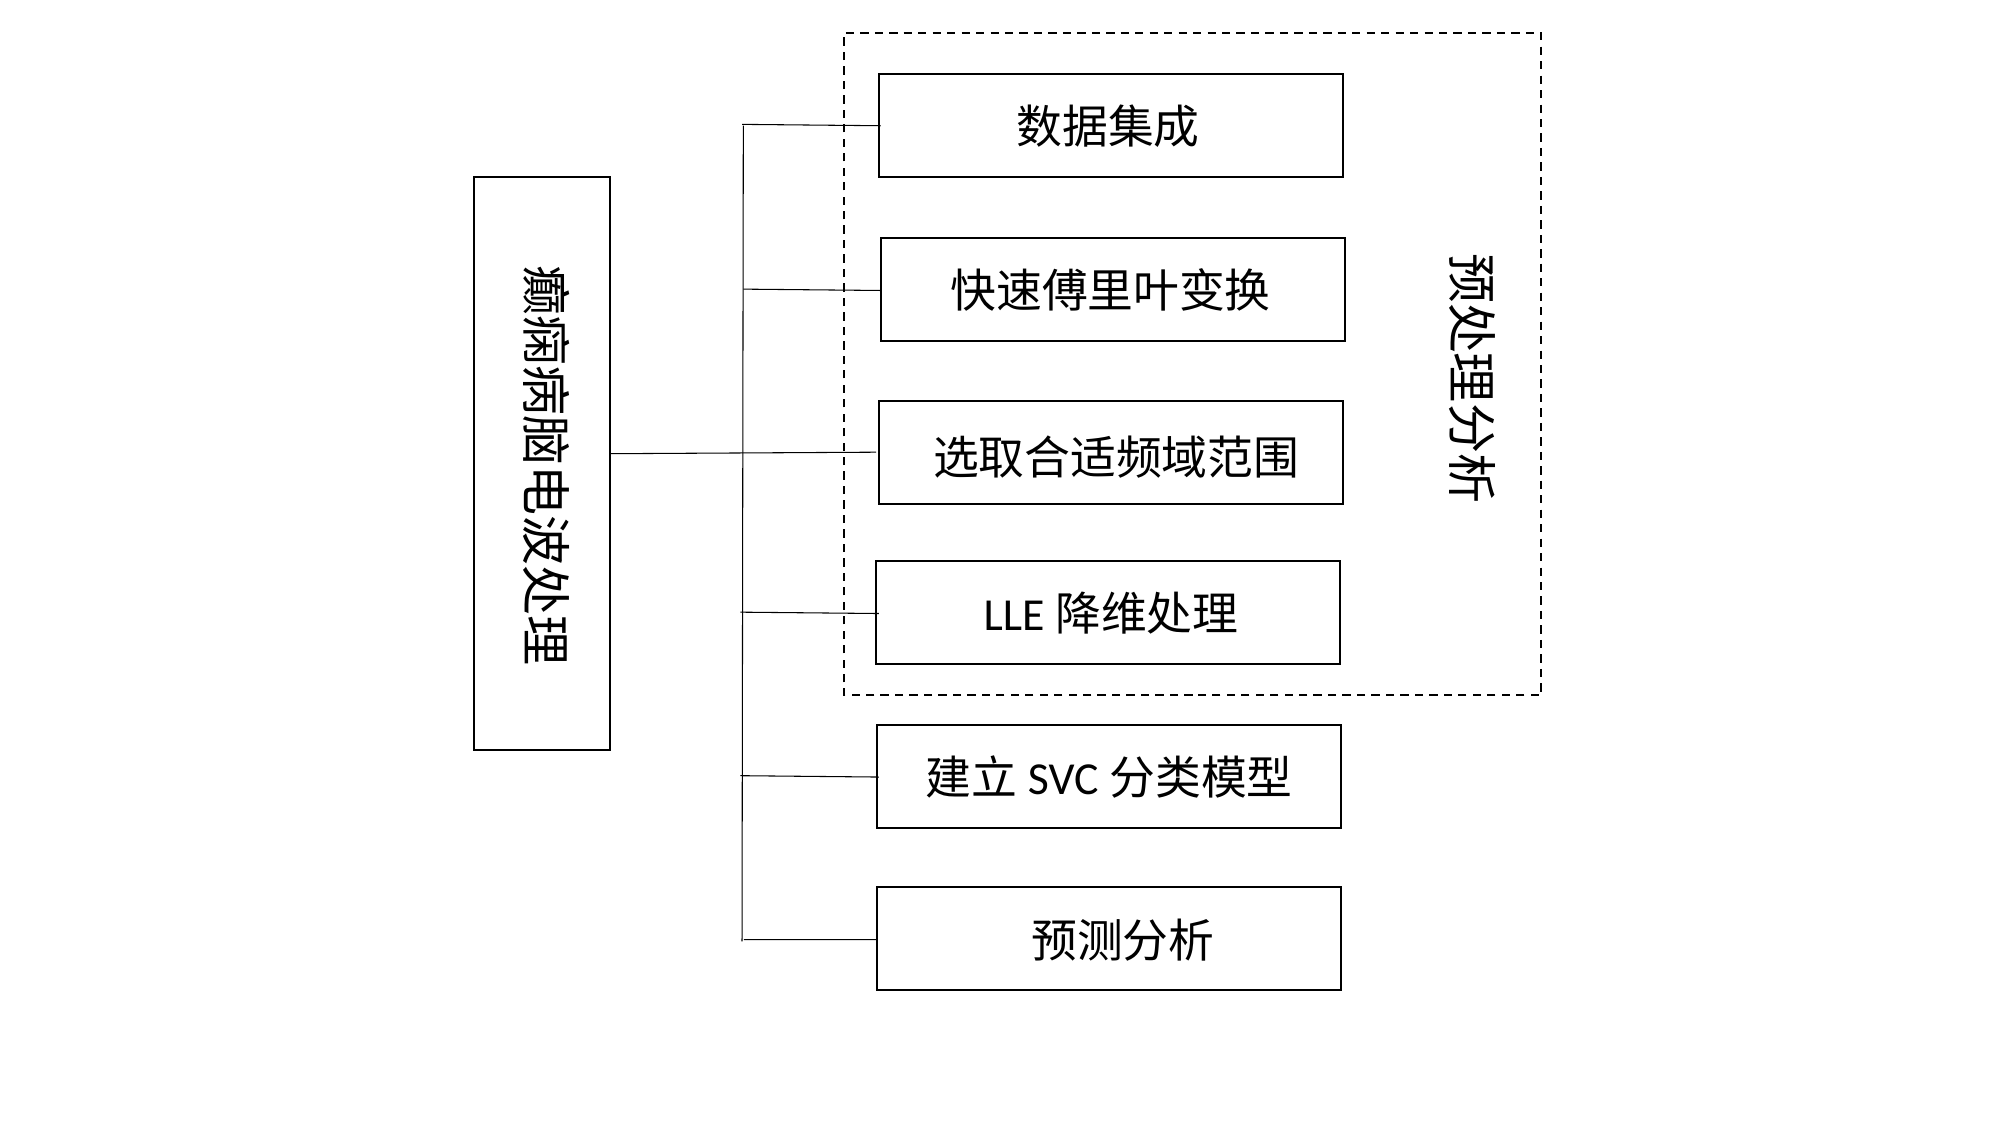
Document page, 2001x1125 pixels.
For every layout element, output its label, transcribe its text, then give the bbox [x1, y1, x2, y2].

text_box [878, 74, 1343, 178]
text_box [876, 724, 1341, 828]
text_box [847, 401, 1385, 505]
text_box [843, 32, 1542, 696]
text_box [876, 887, 1341, 991]
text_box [880, 238, 1345, 342]
text_box 预处理分析 [1421, 238, 1512, 532]
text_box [876, 561, 1341, 665]
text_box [473, 177, 610, 751]
